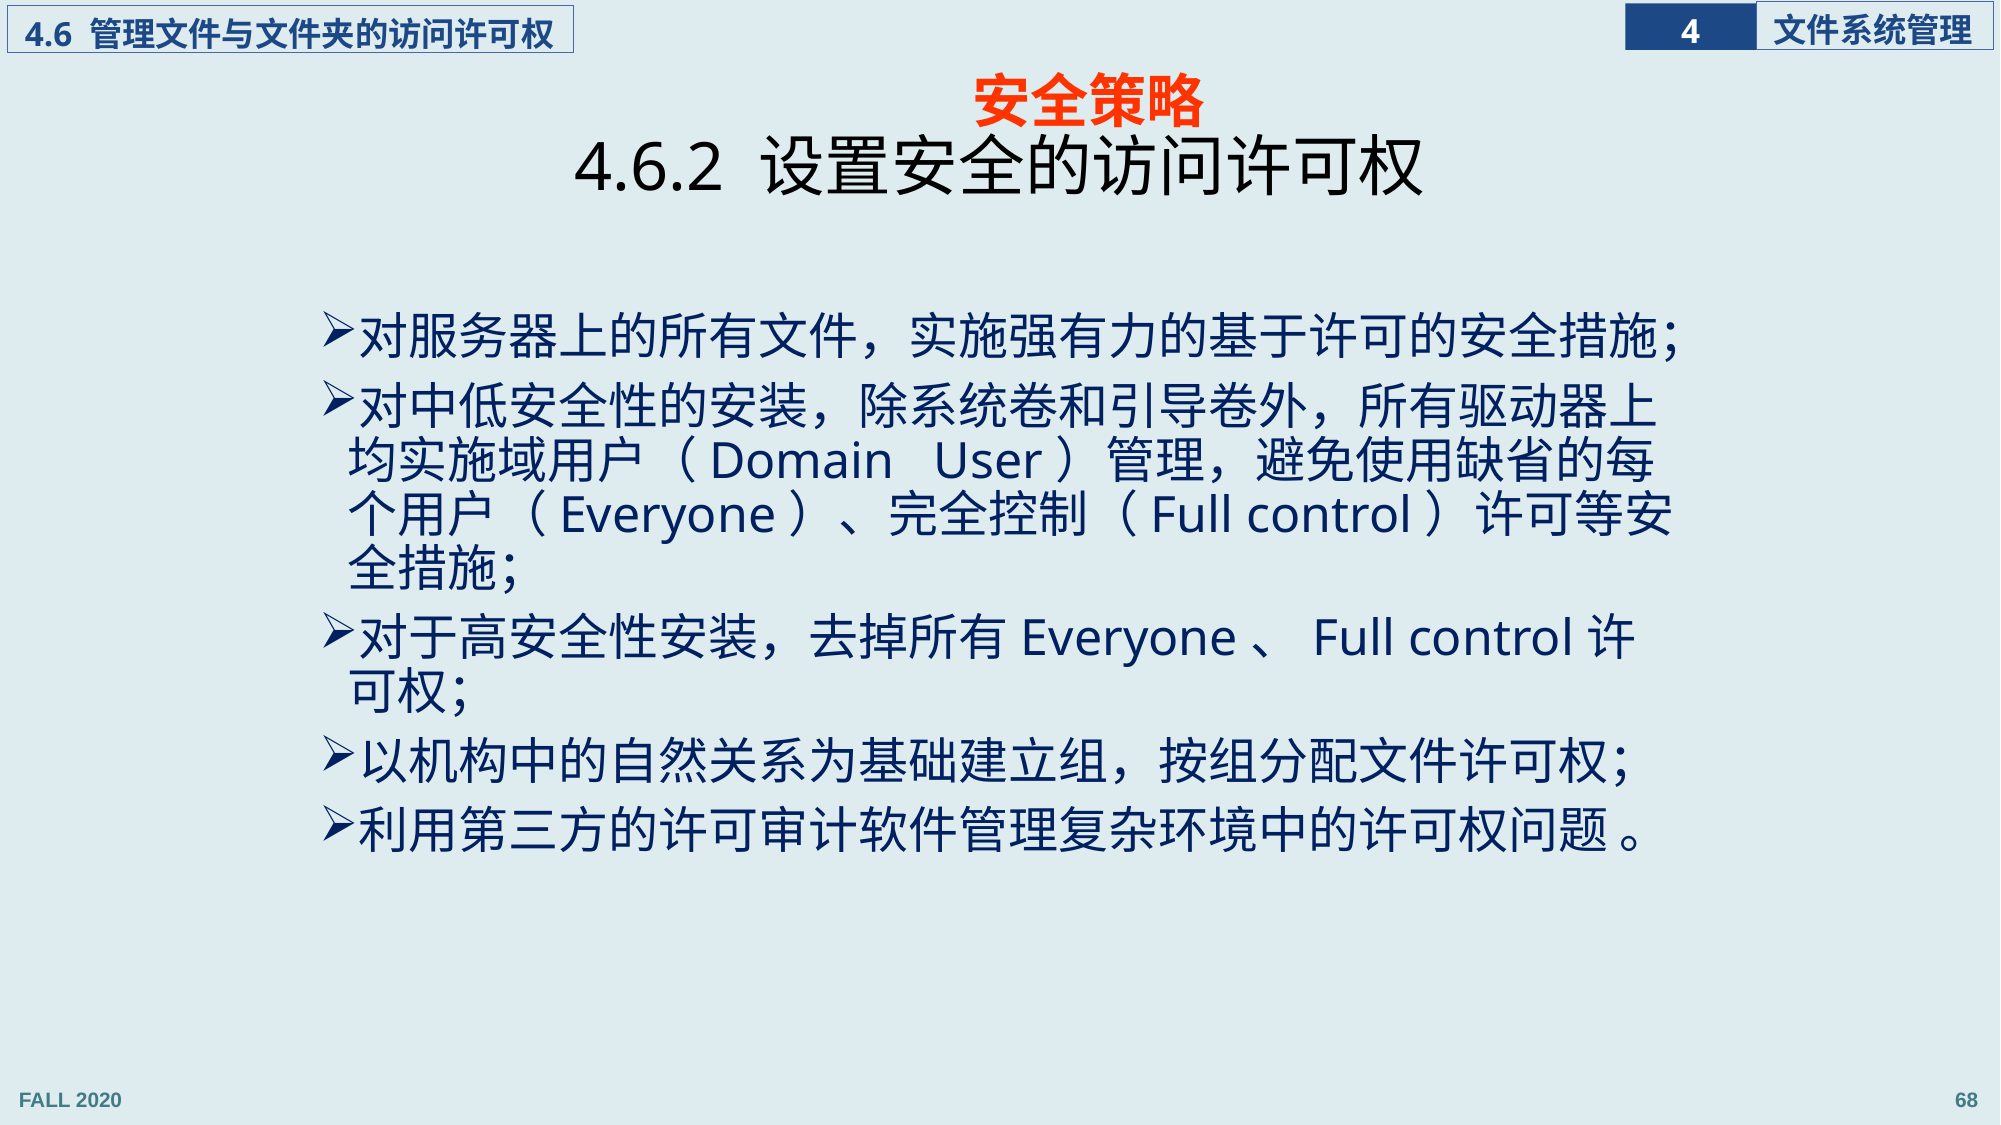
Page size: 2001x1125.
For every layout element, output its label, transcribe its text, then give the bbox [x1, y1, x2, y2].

text_box 安全策略 [957, 42, 1220, 142]
title 4.6.2 设置安全的访问许可权 [137, 59, 1863, 278]
list 对服务器上的所有文件，实施强有力的基于许可的安全措施； 对中低安全性的安装，除系统卷和引导卷外，所有驱动器上均实施域用户（Domain User）管理，避免使用缺省的每个用户（Everyone）、完全控制（Full control）许可等安全措施； 对于高安全性安装，去掉所有Everyone、Full control许可权； 以机构中的自然关系为基础建立组，按组分配文件许可权； 利用第三方的许可审计软件管理复杂环境中的许可权问题 。 [307, 305, 1693, 997]
